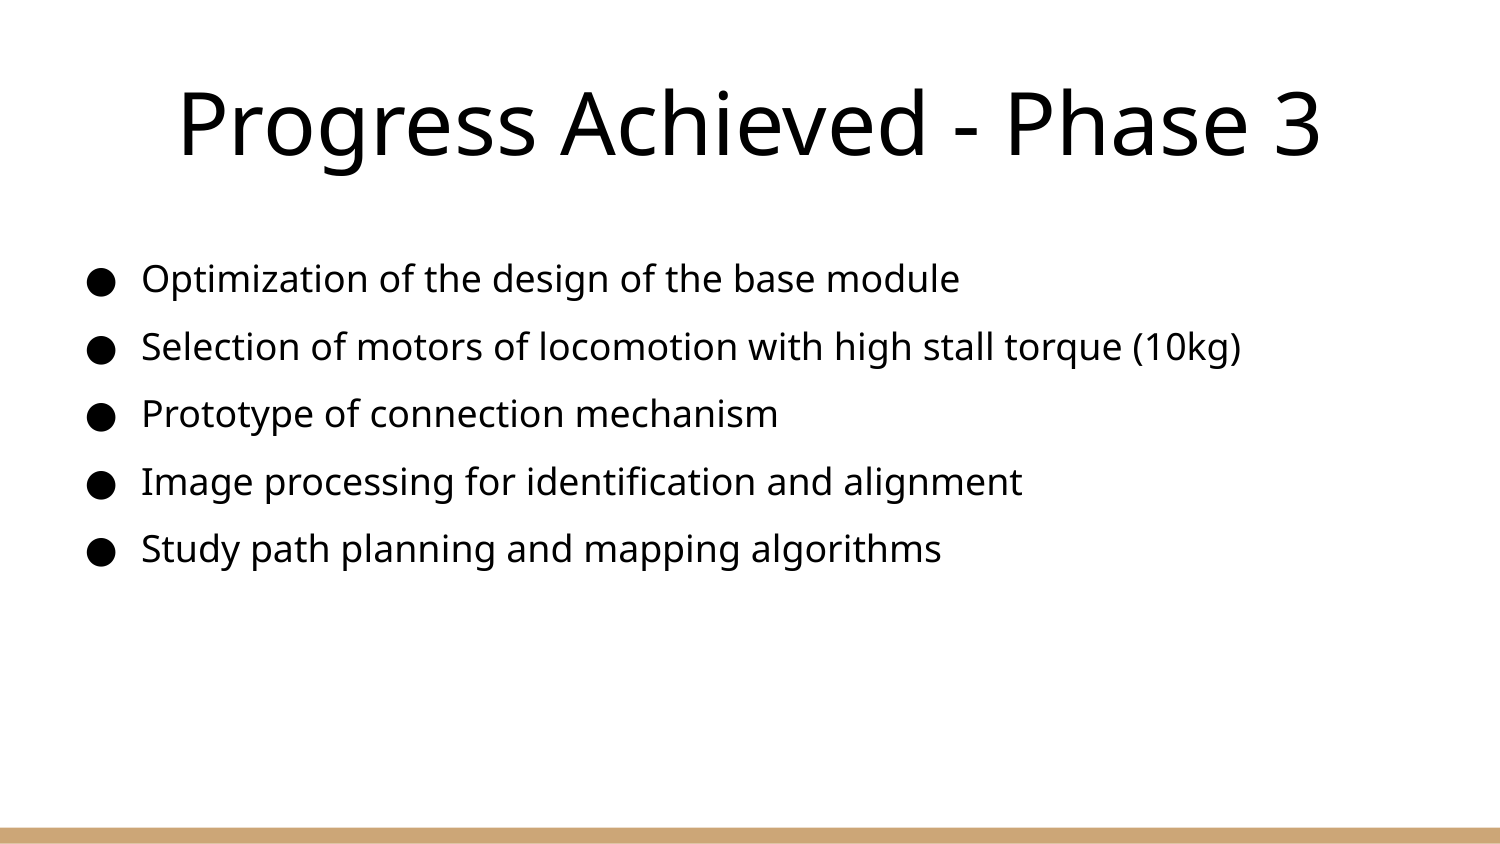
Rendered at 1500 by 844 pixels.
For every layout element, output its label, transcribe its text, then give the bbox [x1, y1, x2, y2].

title Progress Achieved - Phase 3 [51, 51, 1449, 189]
list Optimization of the design of the base module Selection of motors of locomotion with high stall torque (10kg) Prototype of connection mechanism Image processing for identification and alignment Study path planning and mapping algorithms [51, 217, 1449, 752]
